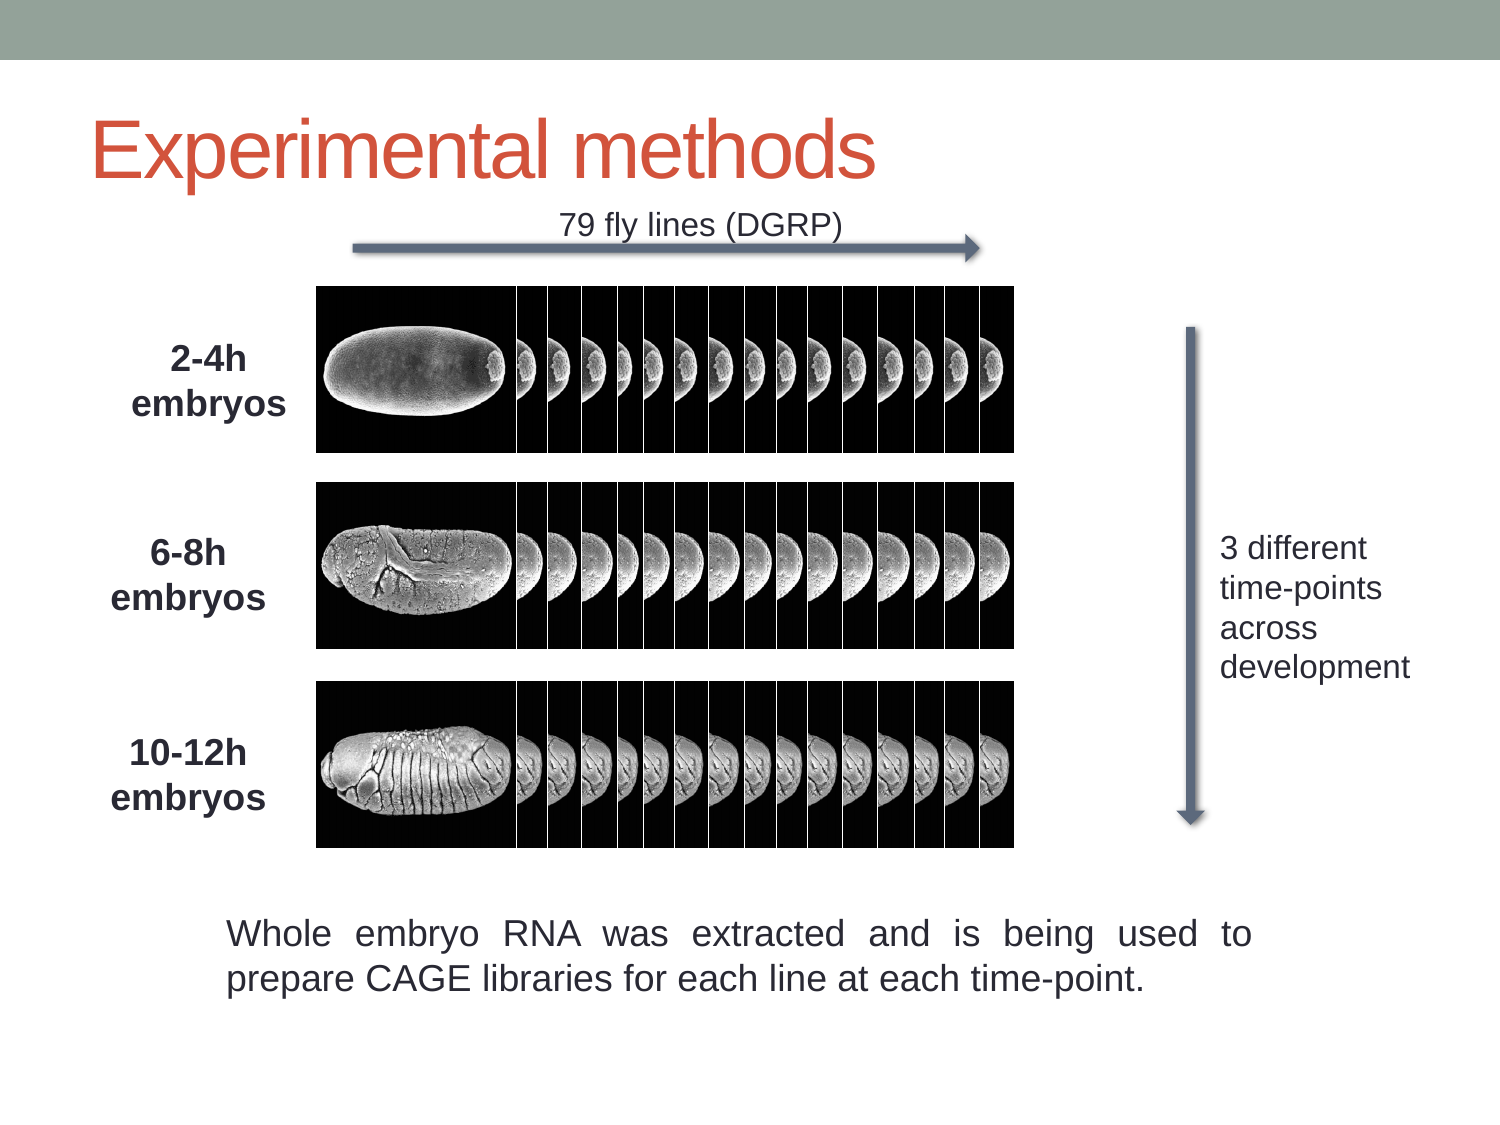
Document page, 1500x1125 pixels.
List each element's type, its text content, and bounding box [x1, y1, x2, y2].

text_box Experimental methods [74, 87, 1425, 194]
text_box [74, 195, 1453, 1008]
